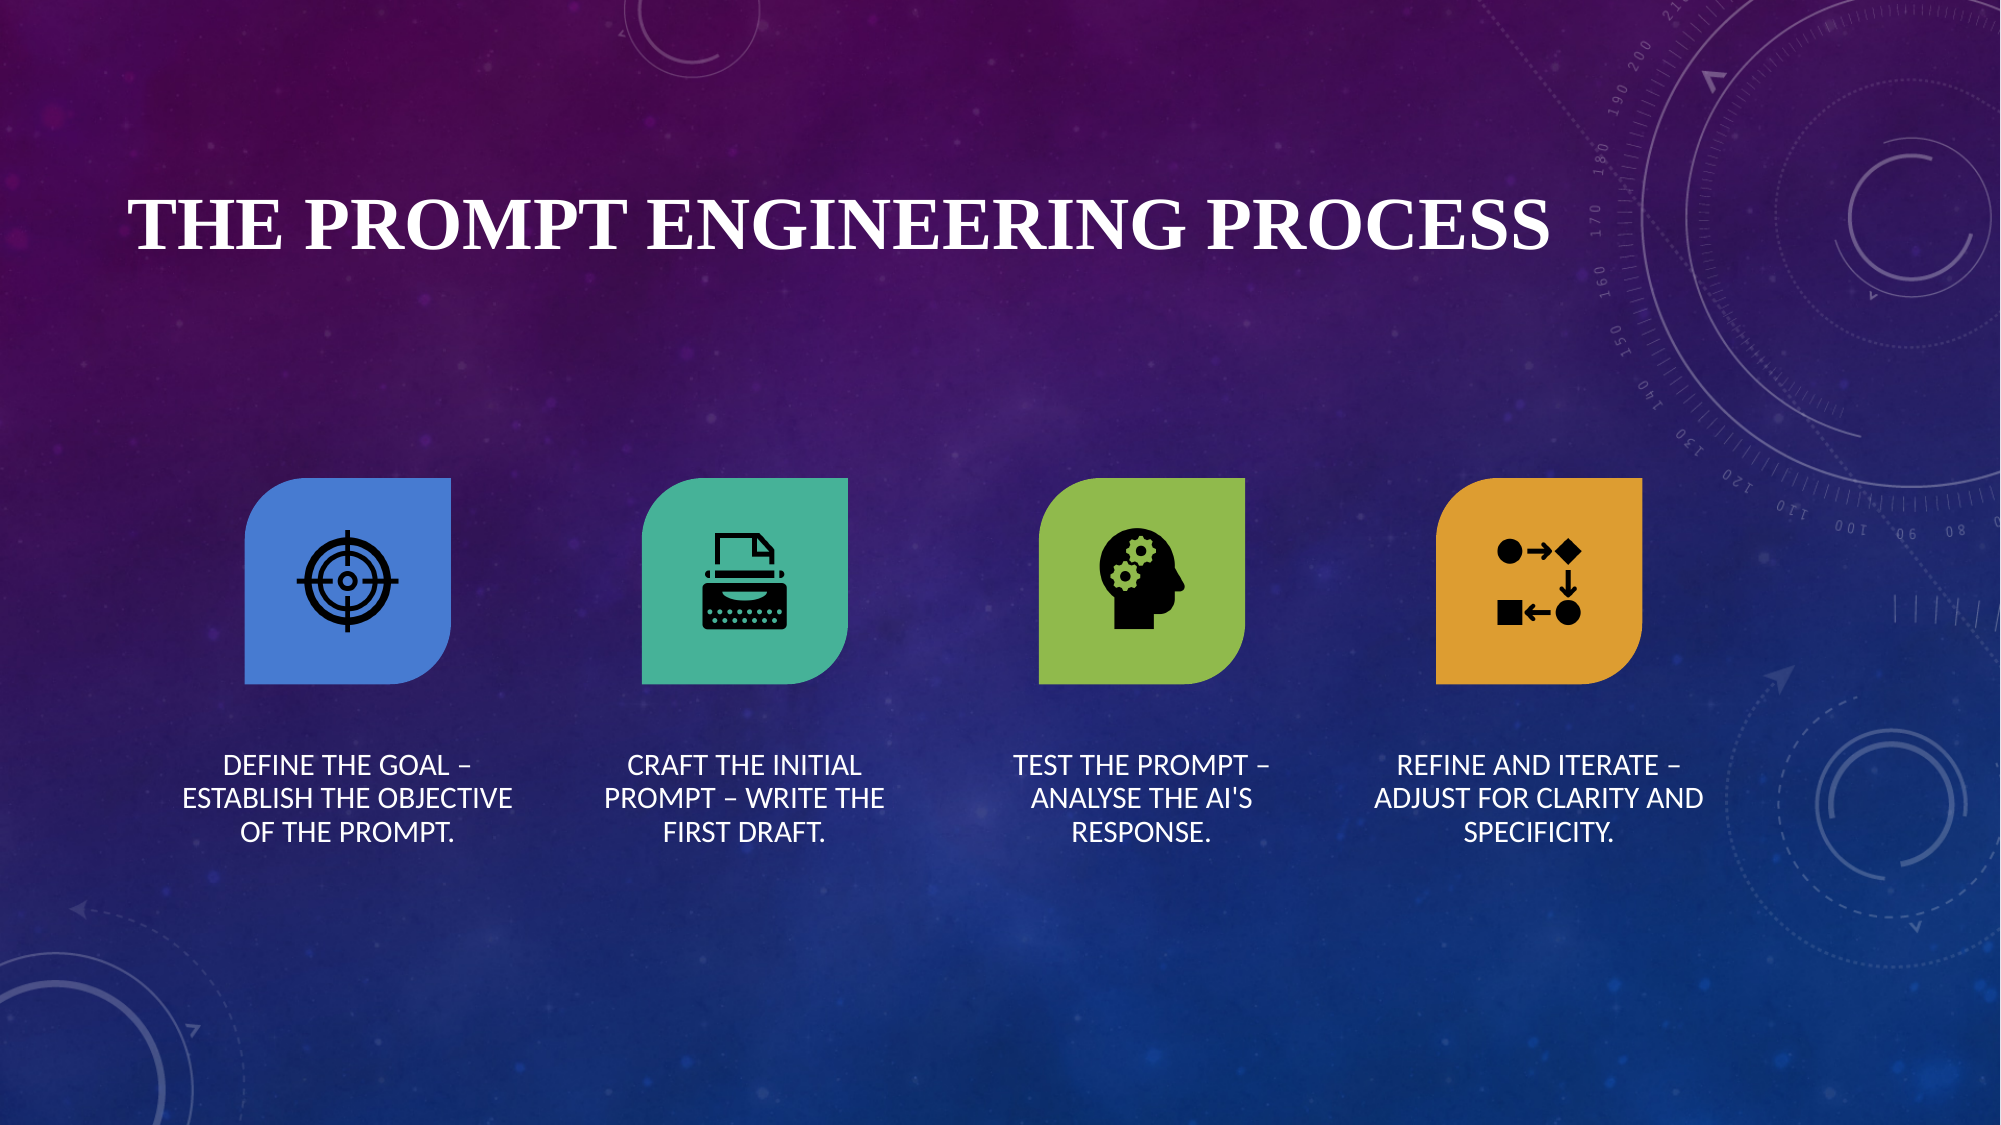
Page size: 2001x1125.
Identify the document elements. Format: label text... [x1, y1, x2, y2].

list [112, 394, 1775, 951]
title The Prompt Engineering Process [112, 99, 1775, 339]
picture [0, 0, 2001, 1125]
